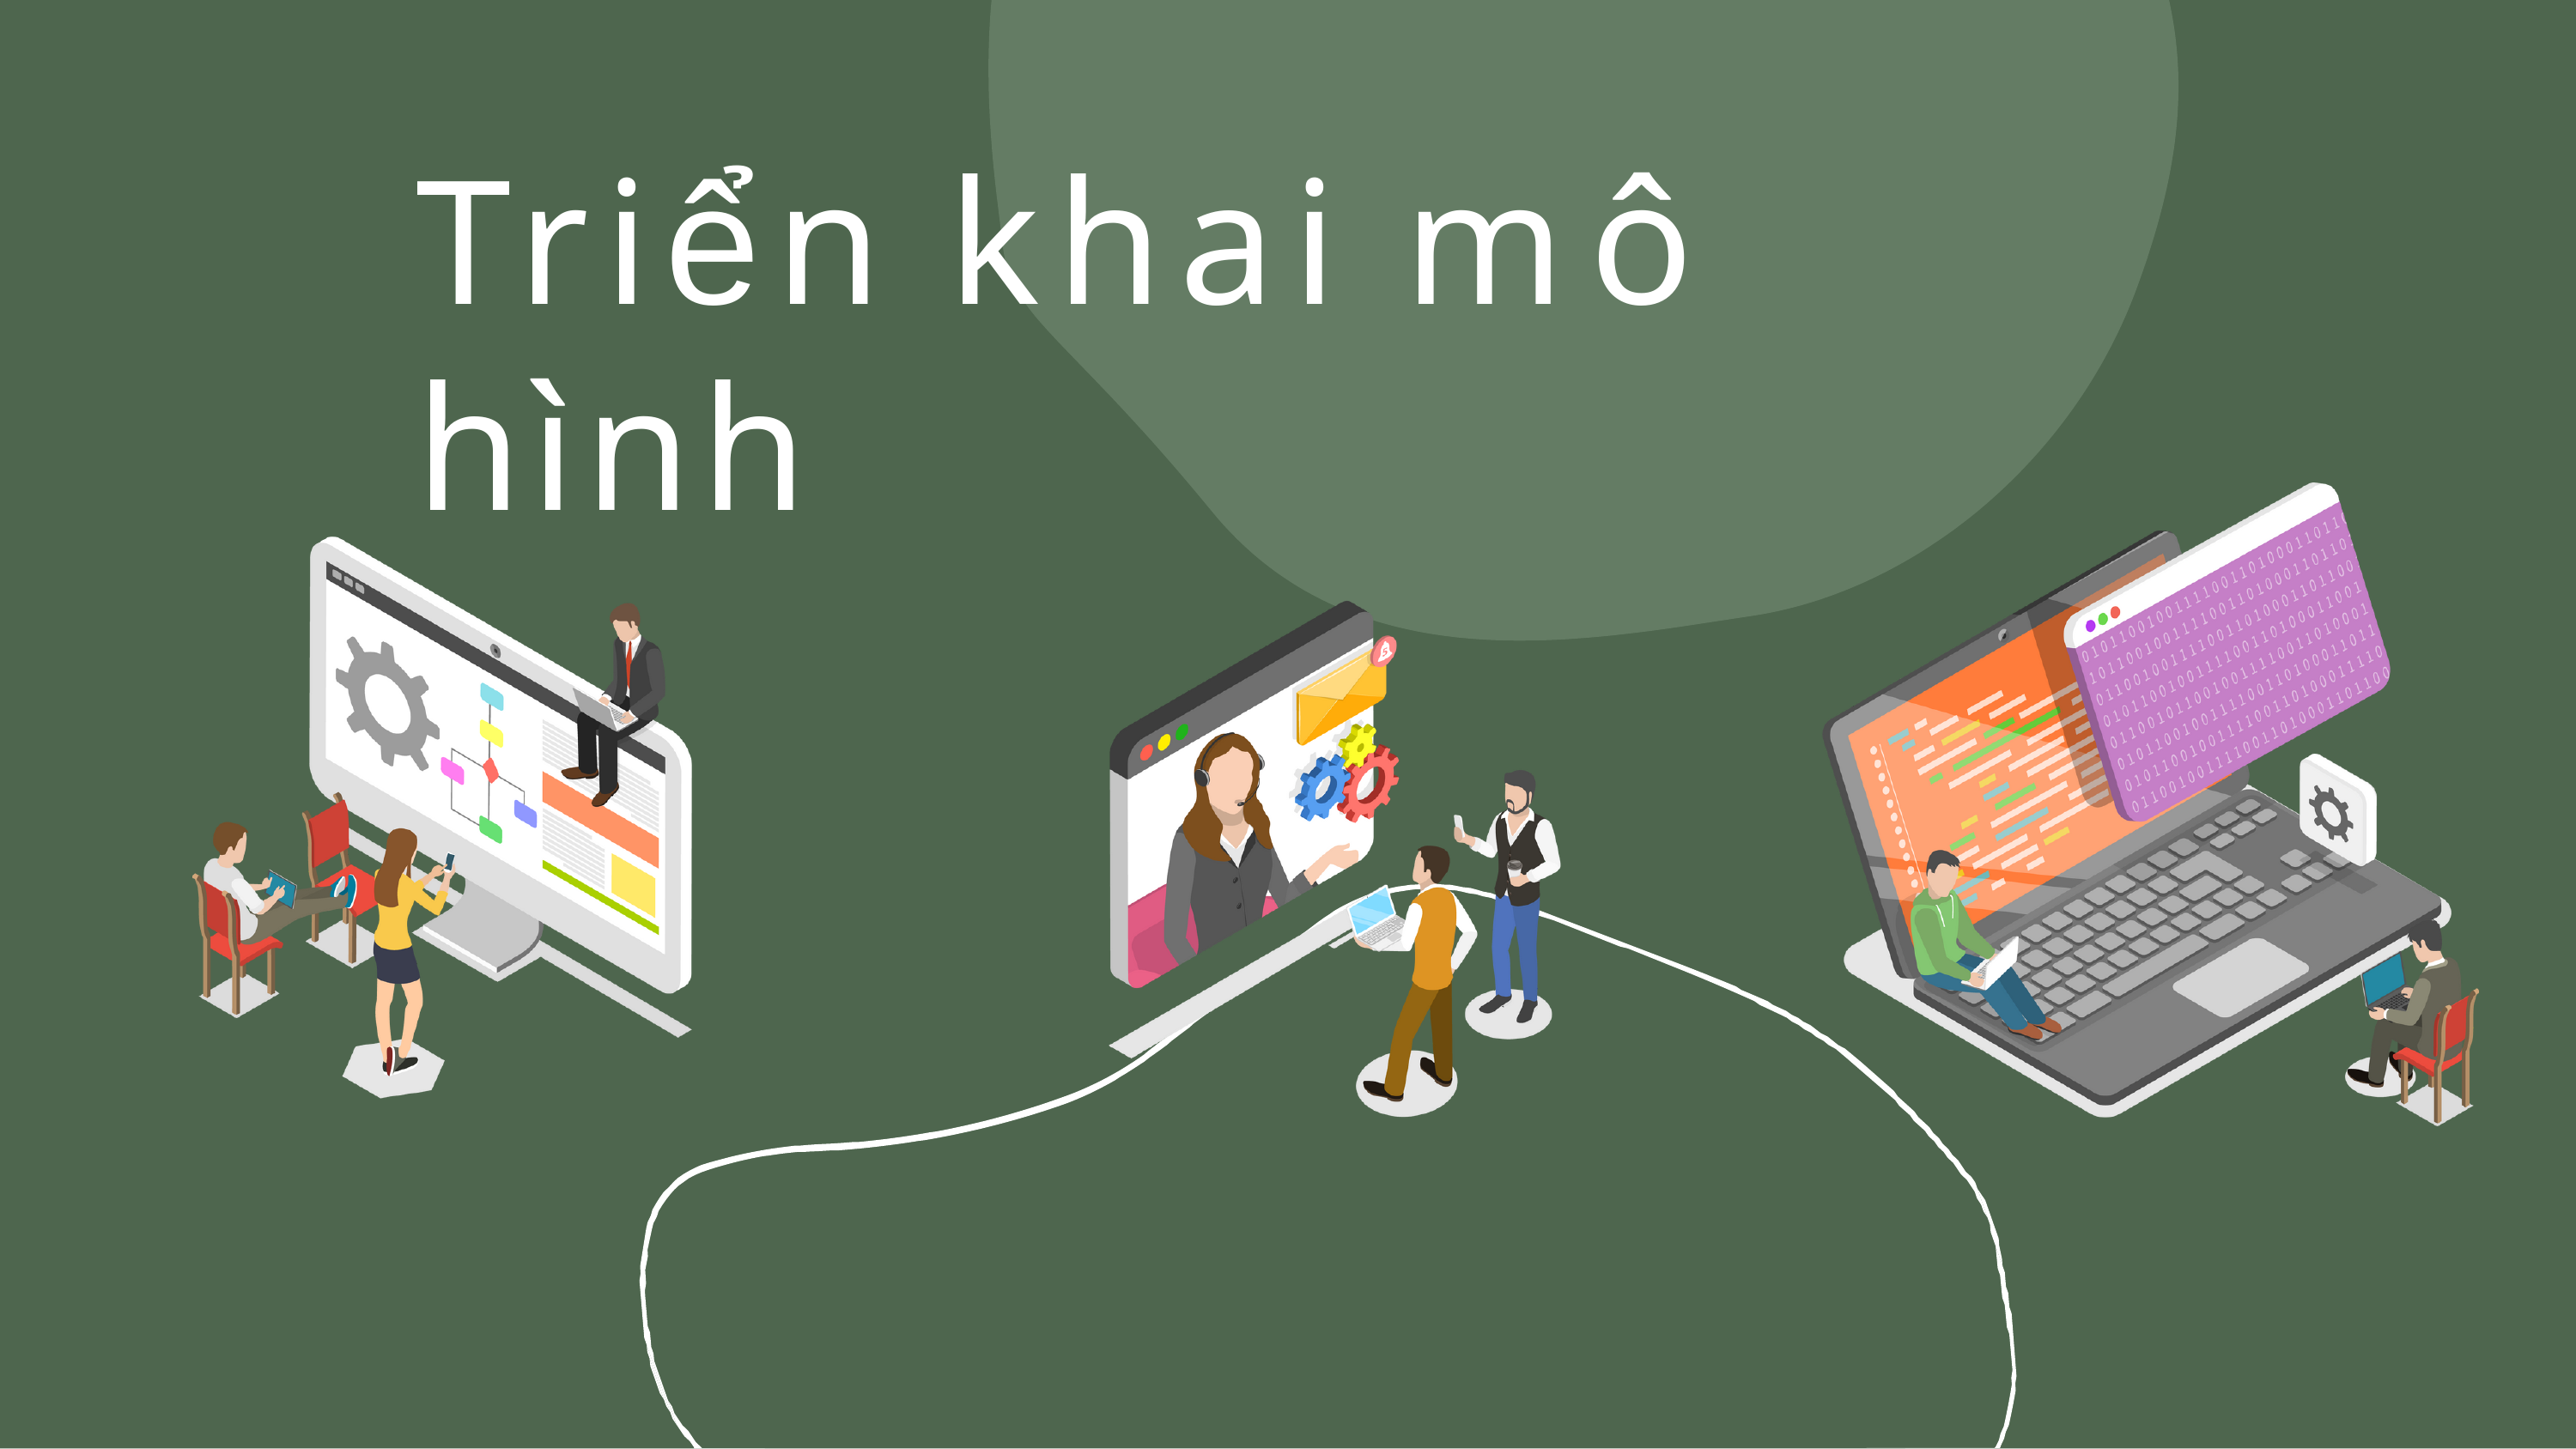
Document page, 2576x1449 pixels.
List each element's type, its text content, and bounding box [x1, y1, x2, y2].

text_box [192, 482, 2480, 1449]
title Triển khai mô hình [414, 130, 2085, 480]
text_box [988, 0, 2179, 391]
